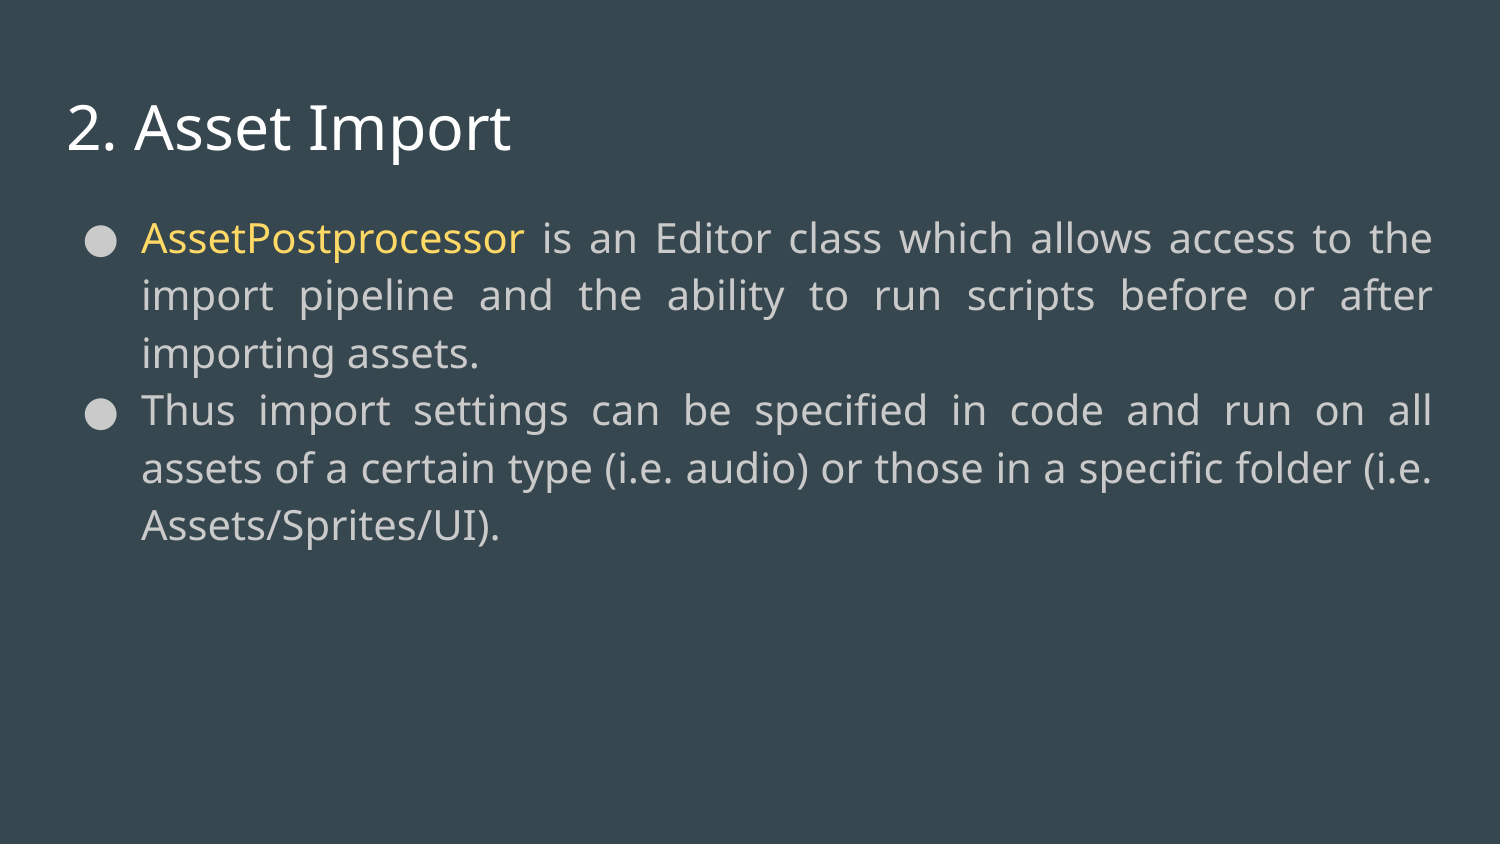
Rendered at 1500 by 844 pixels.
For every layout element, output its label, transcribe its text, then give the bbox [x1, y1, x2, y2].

title 2. Asset Import [51, 72, 1449, 167]
list AssetPostprocessor is an Editor class which allows access to the import pipeline and the ability to run scripts before or after importing assets. Thus import settings can be specified in code and run on all assets of a certain type (i.e. audio) or those in a specific folder (i.e. Assets/Sprites/UI). [51, 189, 1449, 750]
